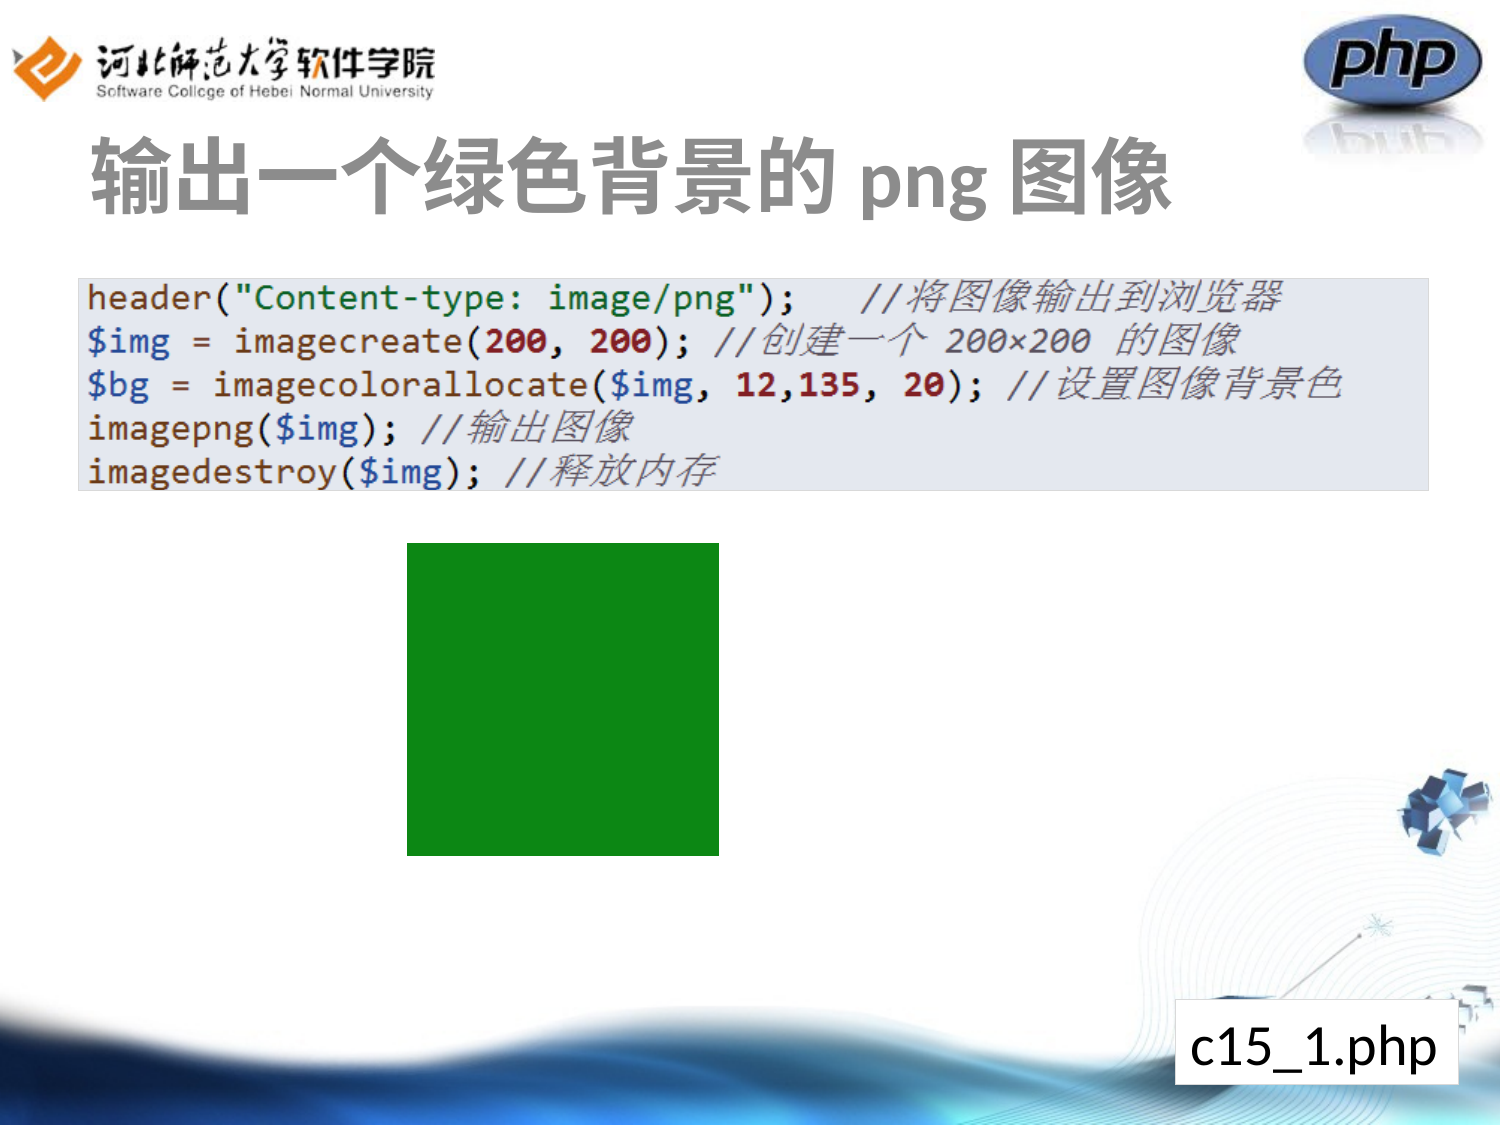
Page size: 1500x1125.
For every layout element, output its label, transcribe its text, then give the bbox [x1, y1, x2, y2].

picture [0, 0, 1500, 1125]
text_box c15_1.php [1175, 999, 1459, 1085]
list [78, 278, 1430, 492]
title 输出一个绿色背景的png图像 [75, 117, 1425, 233]
